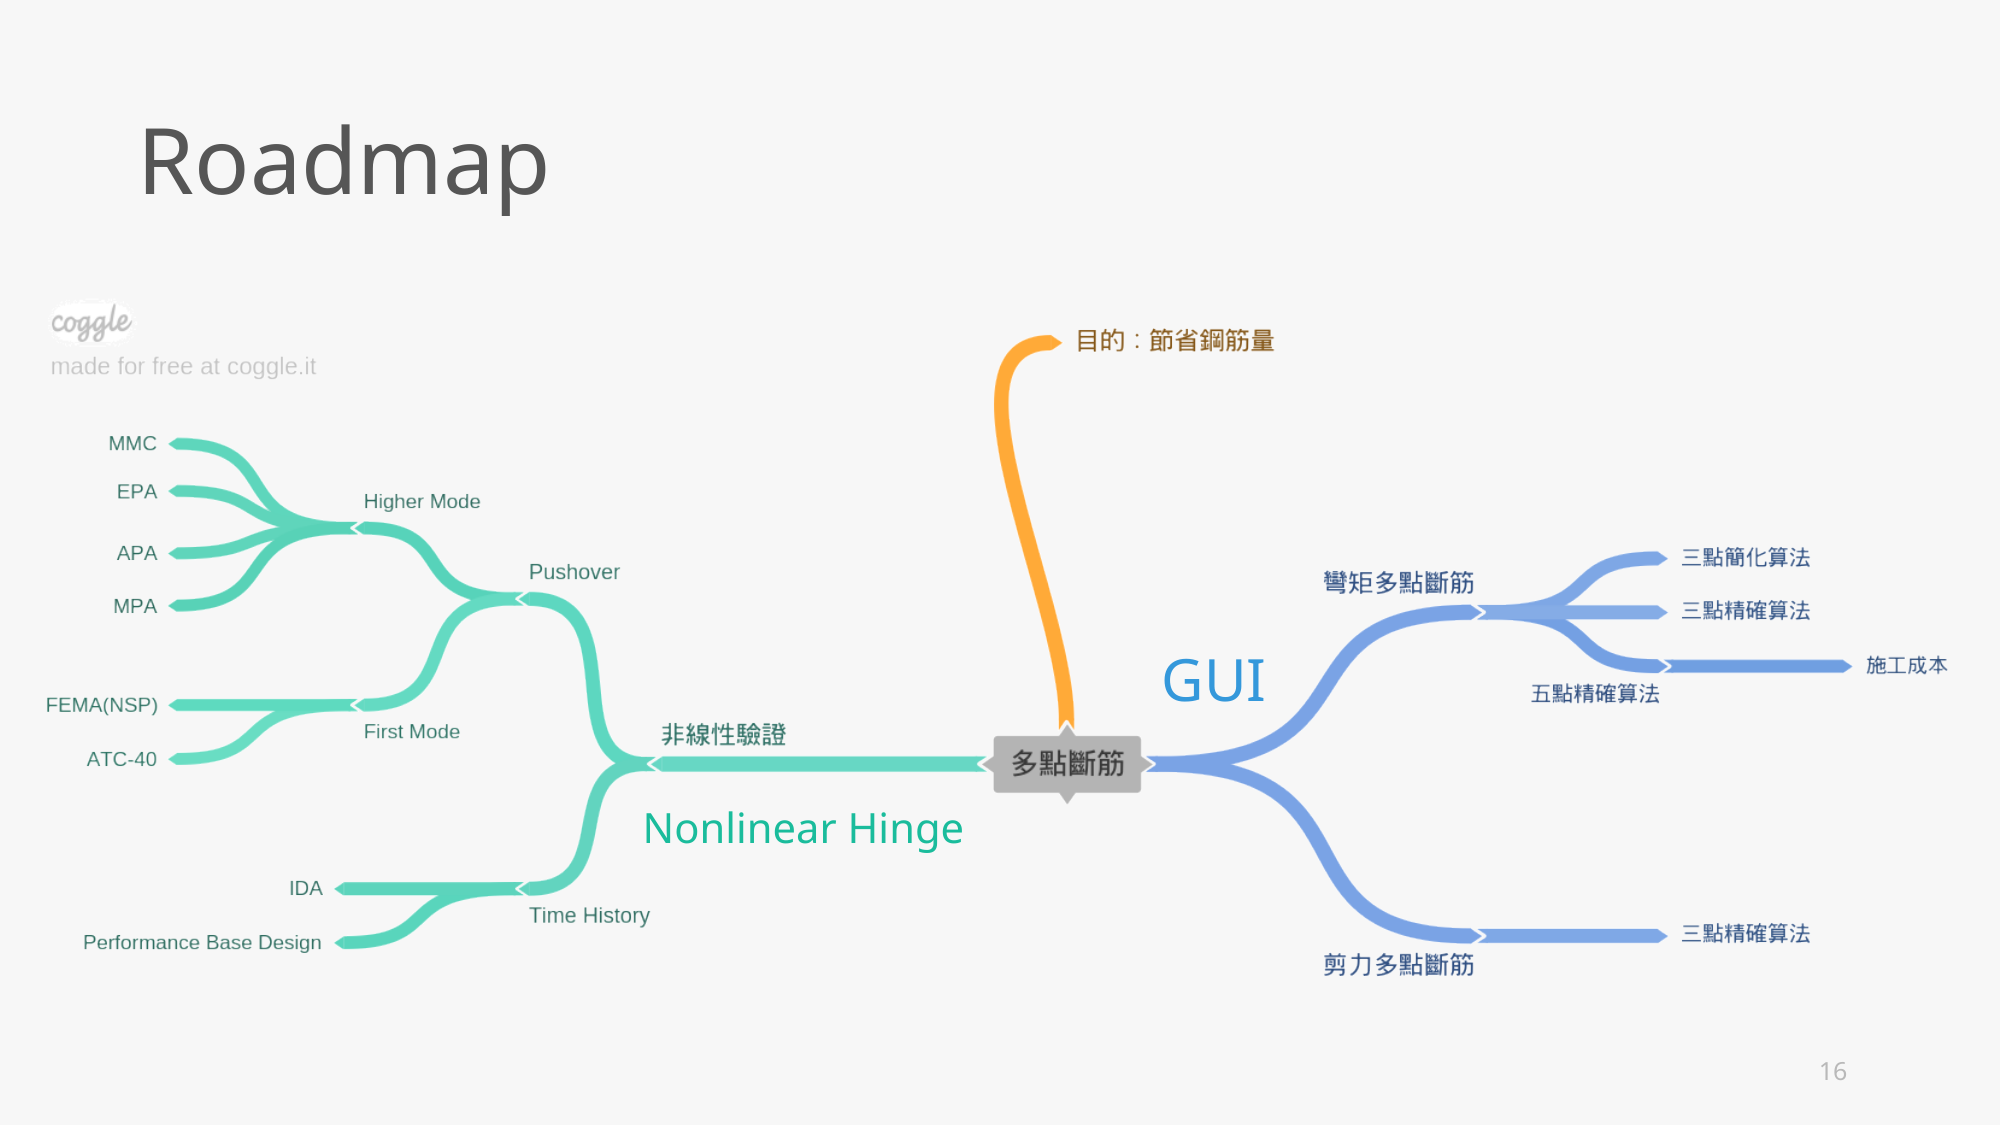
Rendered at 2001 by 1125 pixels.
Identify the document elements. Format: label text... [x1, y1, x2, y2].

slide_number 16 [1412, 1042, 1863, 1103]
list Roadmap [137, 108, 873, 224]
picture [0, 277, 2000, 1023]
